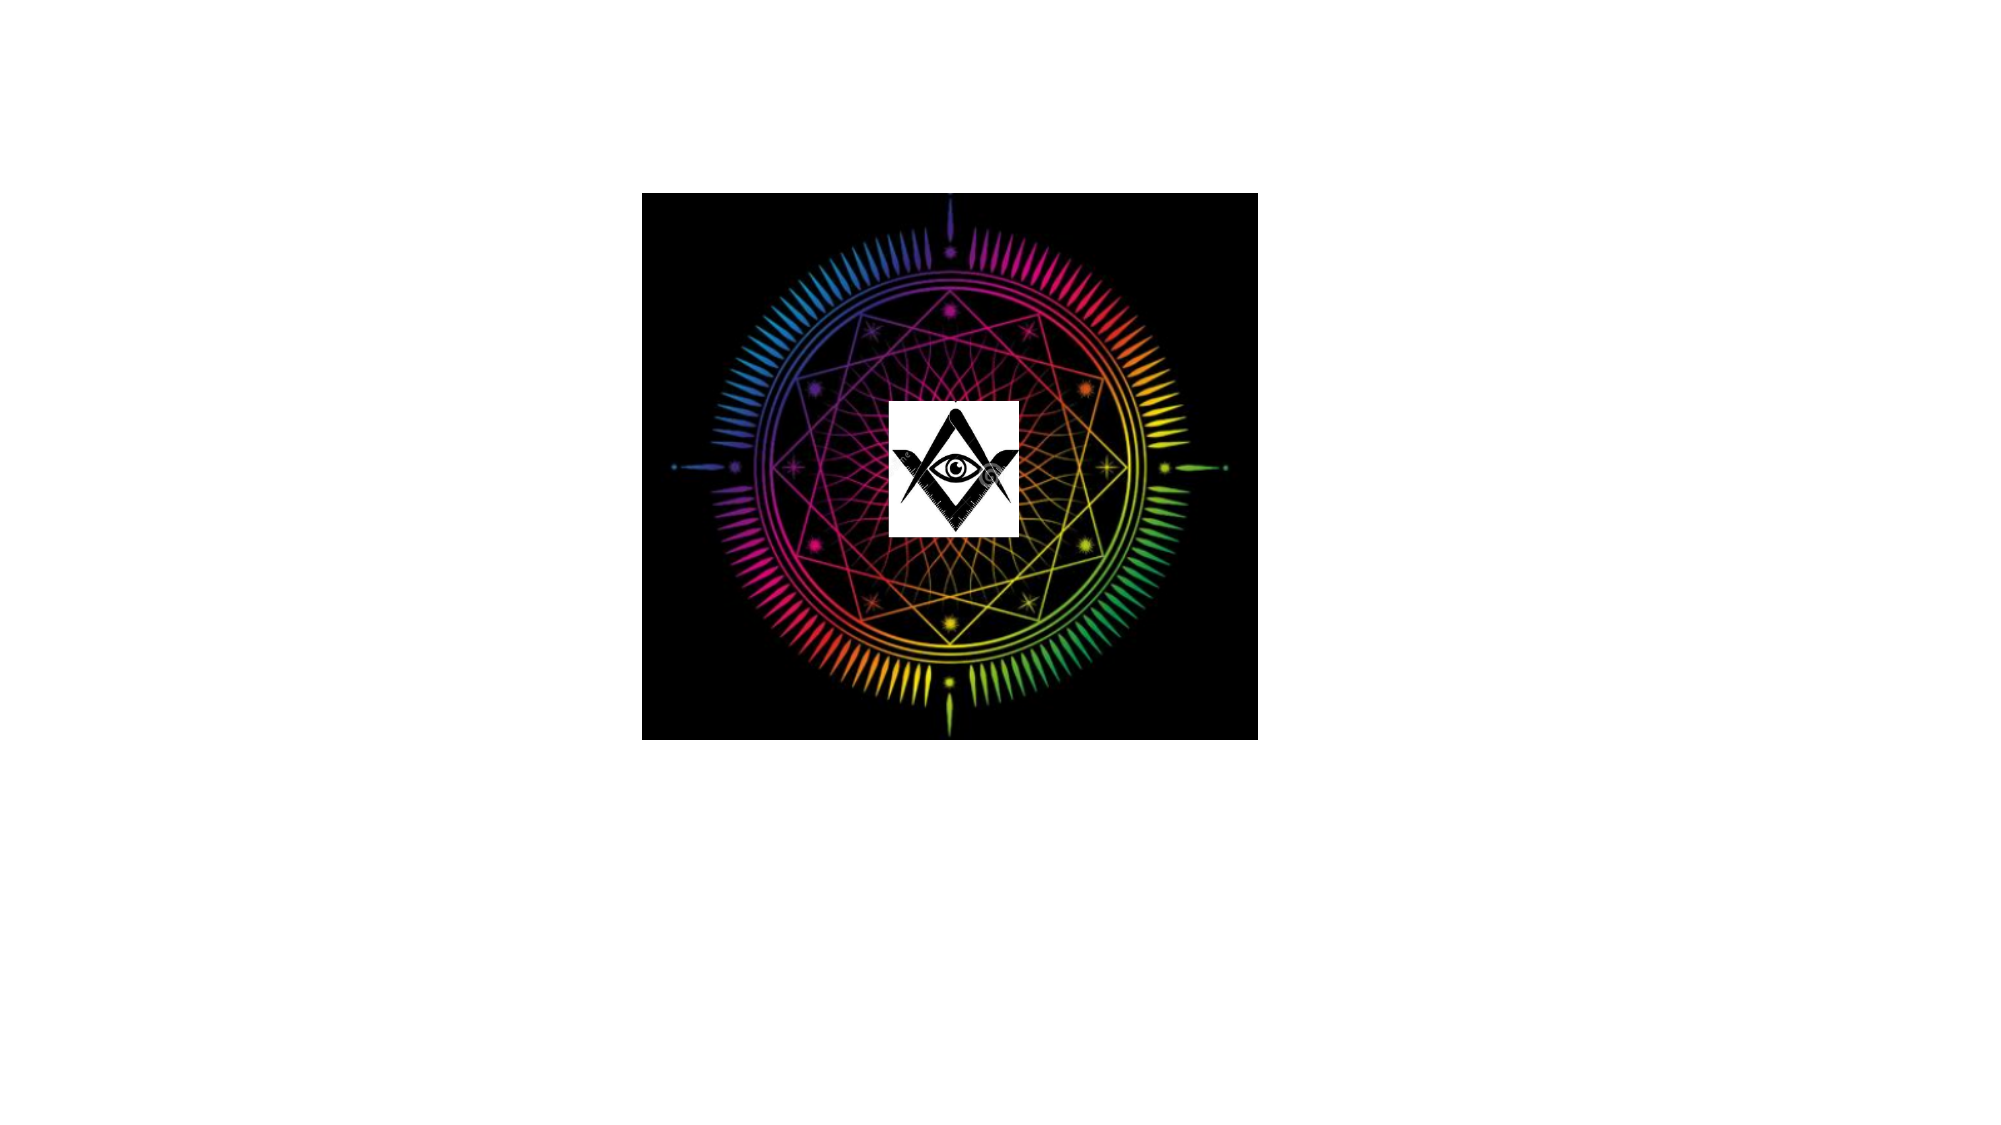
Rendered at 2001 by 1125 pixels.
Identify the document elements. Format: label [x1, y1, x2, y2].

picture [642, 193, 1258, 741]
